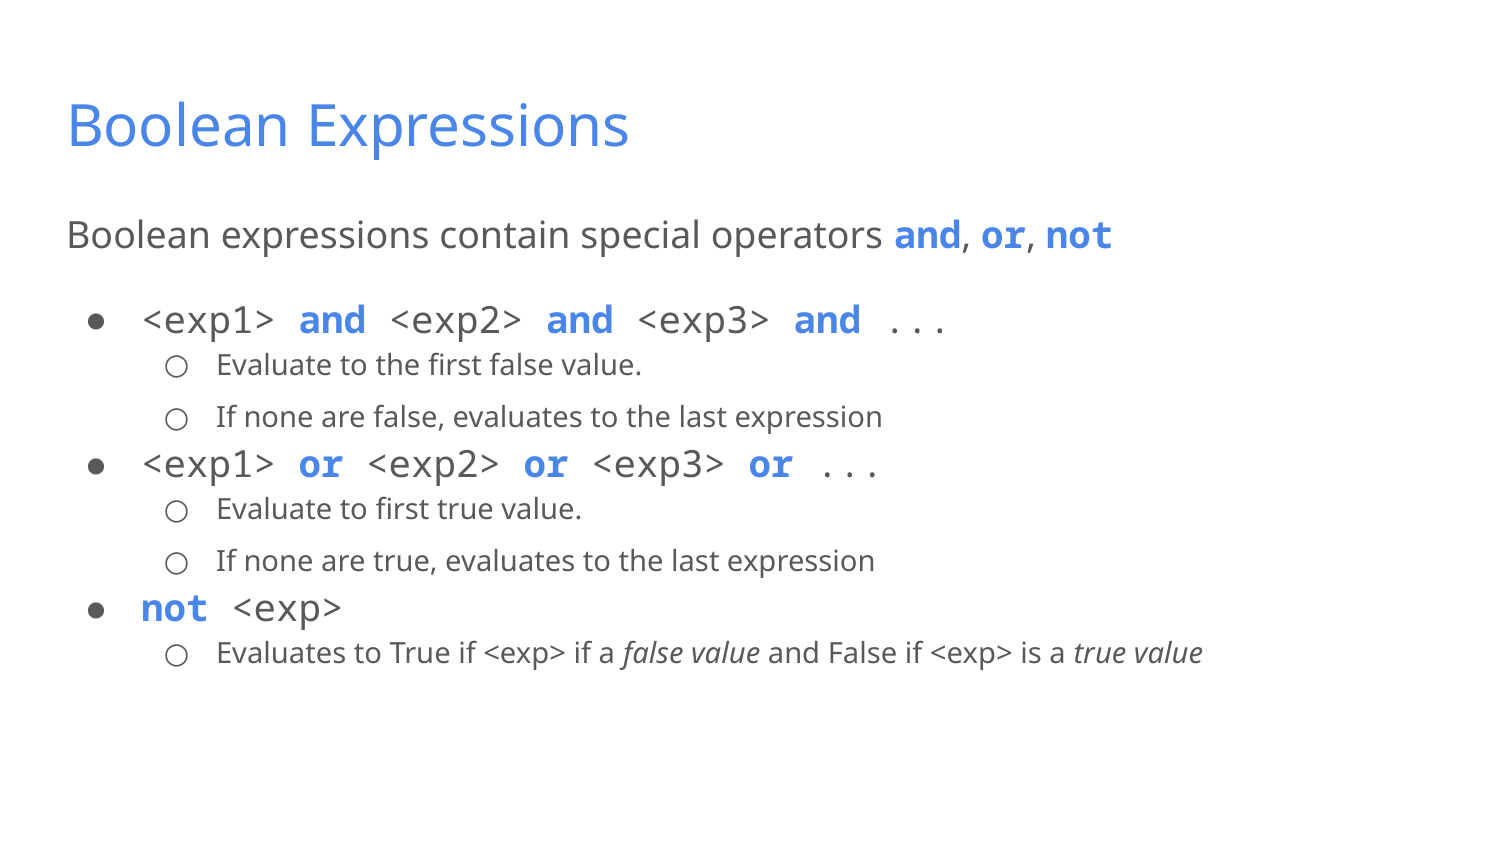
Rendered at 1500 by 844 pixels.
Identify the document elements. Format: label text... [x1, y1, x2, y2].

list Boolean expressions contain special operators and, or, not <exp1> and <exp2> and <exp3> and ... Evaluate to the first false value. If none are false, evaluates to the last expression <exp1> or <exp2> or <exp3> or ... Evaluate to first true value. If none are true, evaluates to the last expression not <exp> Evaluates to True if <exp> if a false value and False if <exp> is a true value [51, 189, 1449, 750]
title Boolean Expressions [51, 72, 1449, 167]
